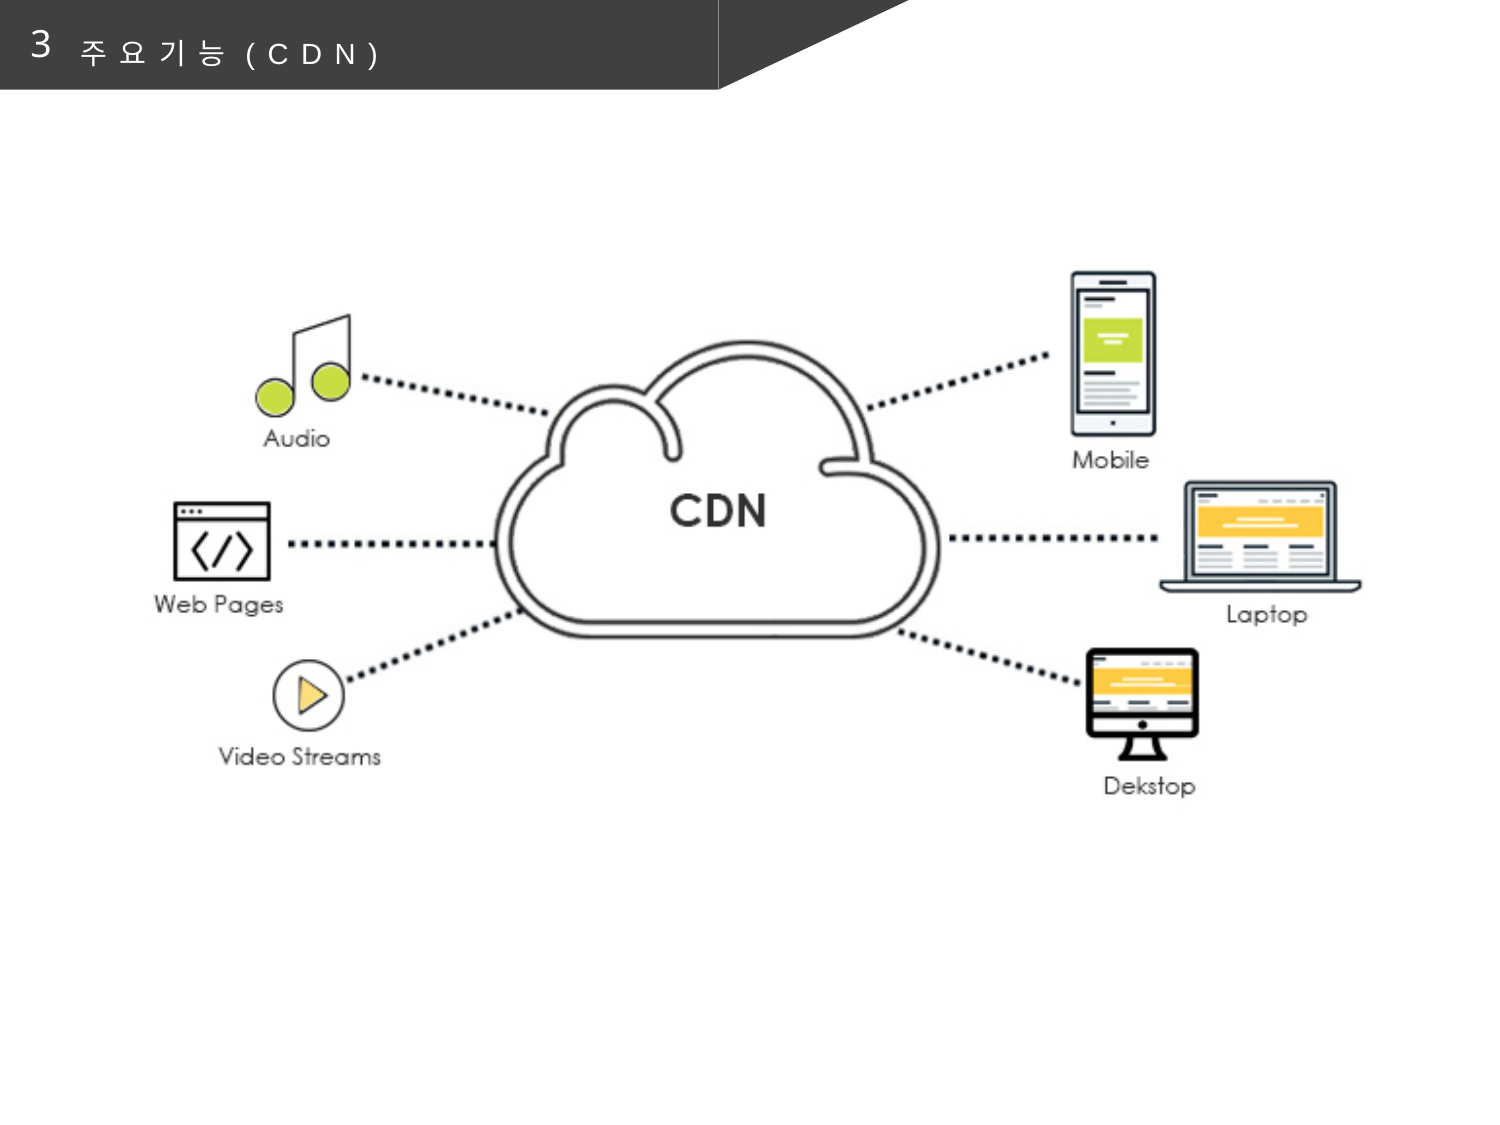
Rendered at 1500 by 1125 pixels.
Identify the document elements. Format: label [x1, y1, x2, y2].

text_box [0, 0, 909, 90]
picture [86, 250, 1414, 820]
